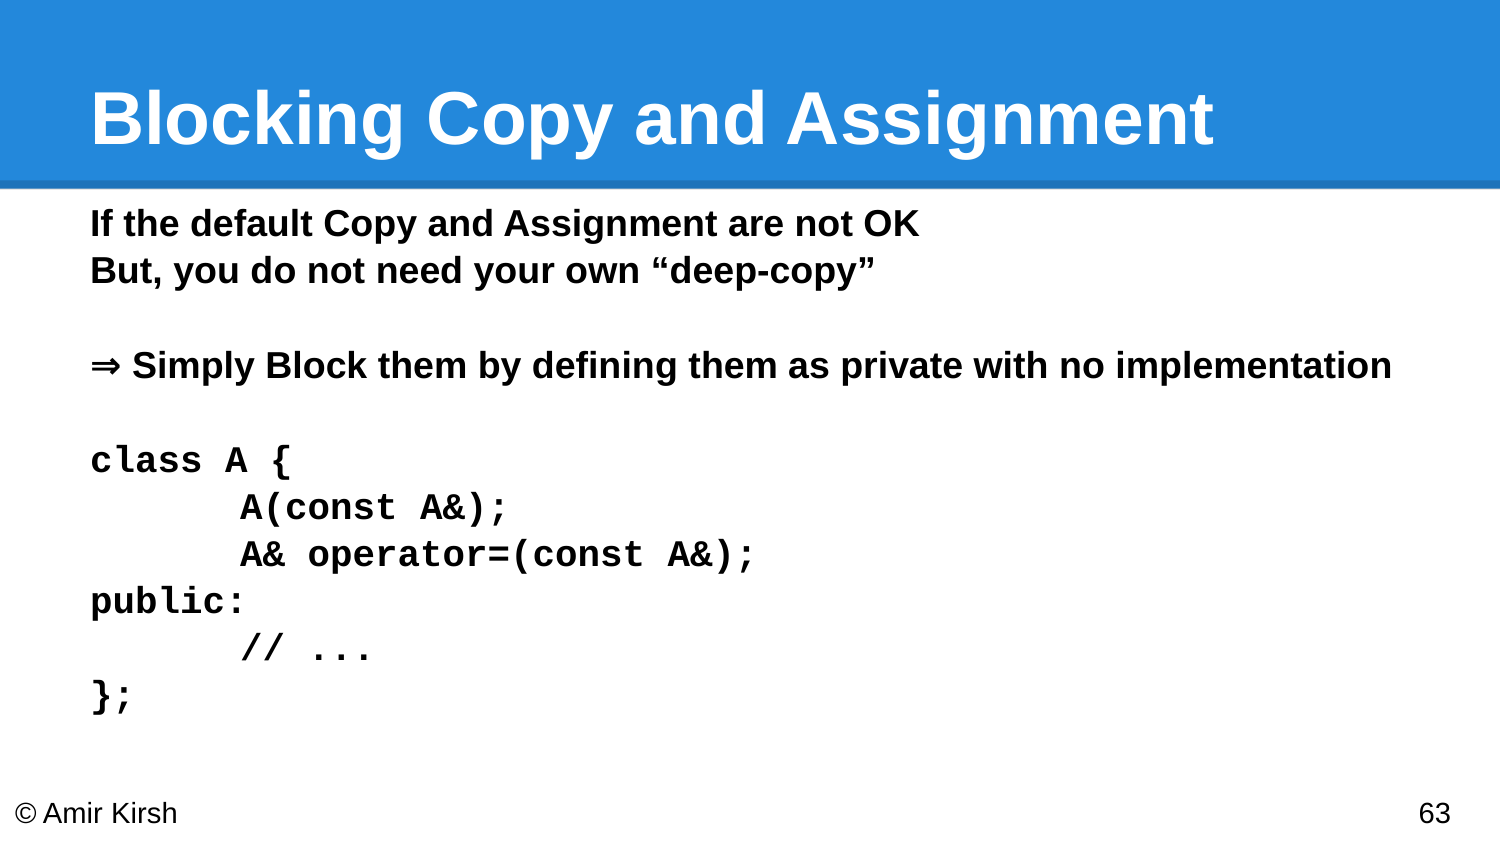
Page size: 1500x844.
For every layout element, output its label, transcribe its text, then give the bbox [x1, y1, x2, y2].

slide_number ‹#› [1403, 779, 1494, 844]
list If the default Copy and Assignment are not OK But, you do not need your own “deep-copy” ⇒ Simply Block them by defining them as private with no implementation class A { A(const A&); A& operator=(const A&); public: // ... }; [75, 184, 1445, 767]
title Blocking Copy and Assignment [75, 33, 1425, 175]
slide_number © Amir Kirsh [0, 779, 308, 844]
